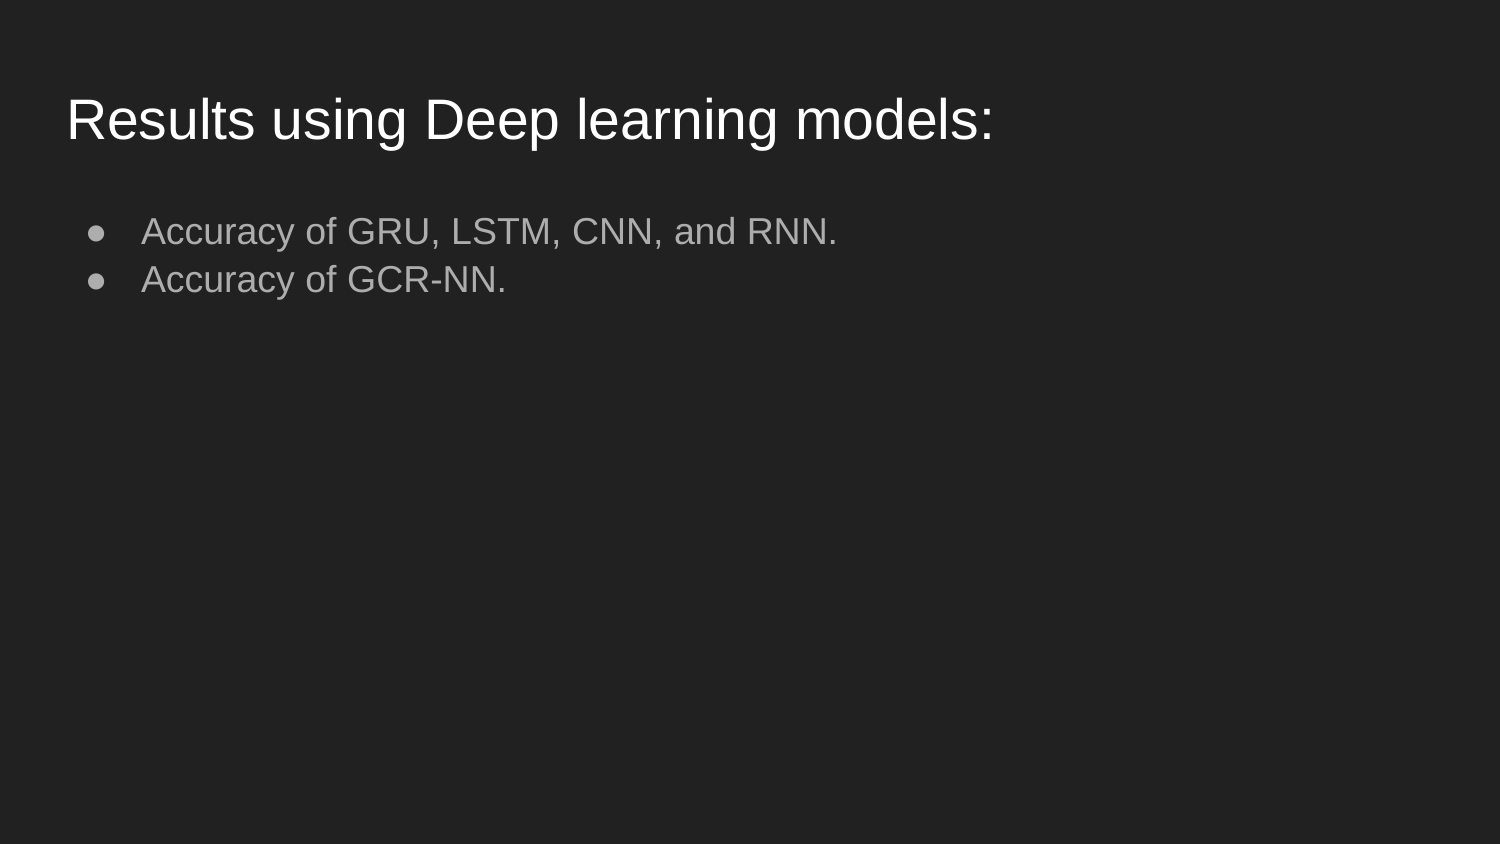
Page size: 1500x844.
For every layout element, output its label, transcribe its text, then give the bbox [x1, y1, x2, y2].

list Accuracy of GRU, LSTM, CNN, and RNN. Accuracy of GCR-NN. [51, 189, 1449, 750]
title Results using Deep learning models: [51, 72, 1449, 167]
